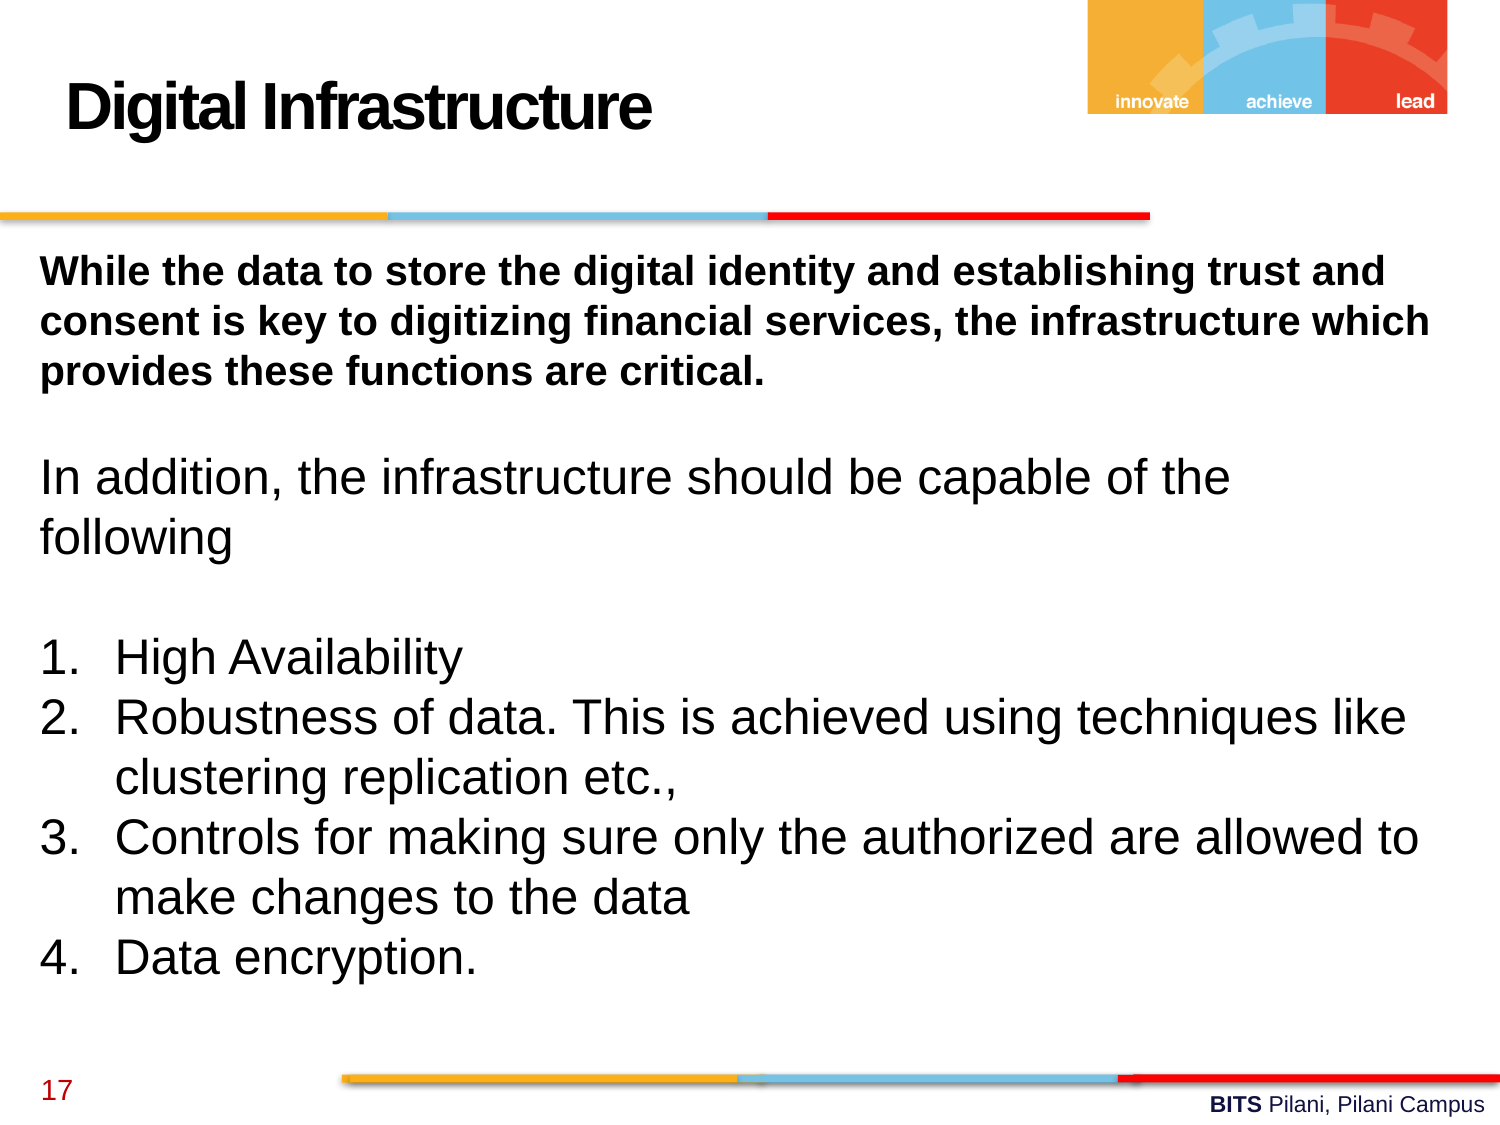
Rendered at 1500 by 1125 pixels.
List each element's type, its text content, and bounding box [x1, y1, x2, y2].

text_box While the data to store the digital identity and establishing trust and consent is key to digitizing financial services, the infrastructure which provides these functions are critical. In addition, the infrastructure should be capable of the following High Availability Robustness of data. This is achieved using techniques like clustering replication etc., Controls for making sure only the authorized are allowed to make changes to the data Data encryption. [24, 236, 1450, 1032]
picture [1087, 0, 1448, 114]
text_box Digital Infrastructure [49, 11, 1088, 199]
slide_number 17 [25, 1059, 376, 1119]
